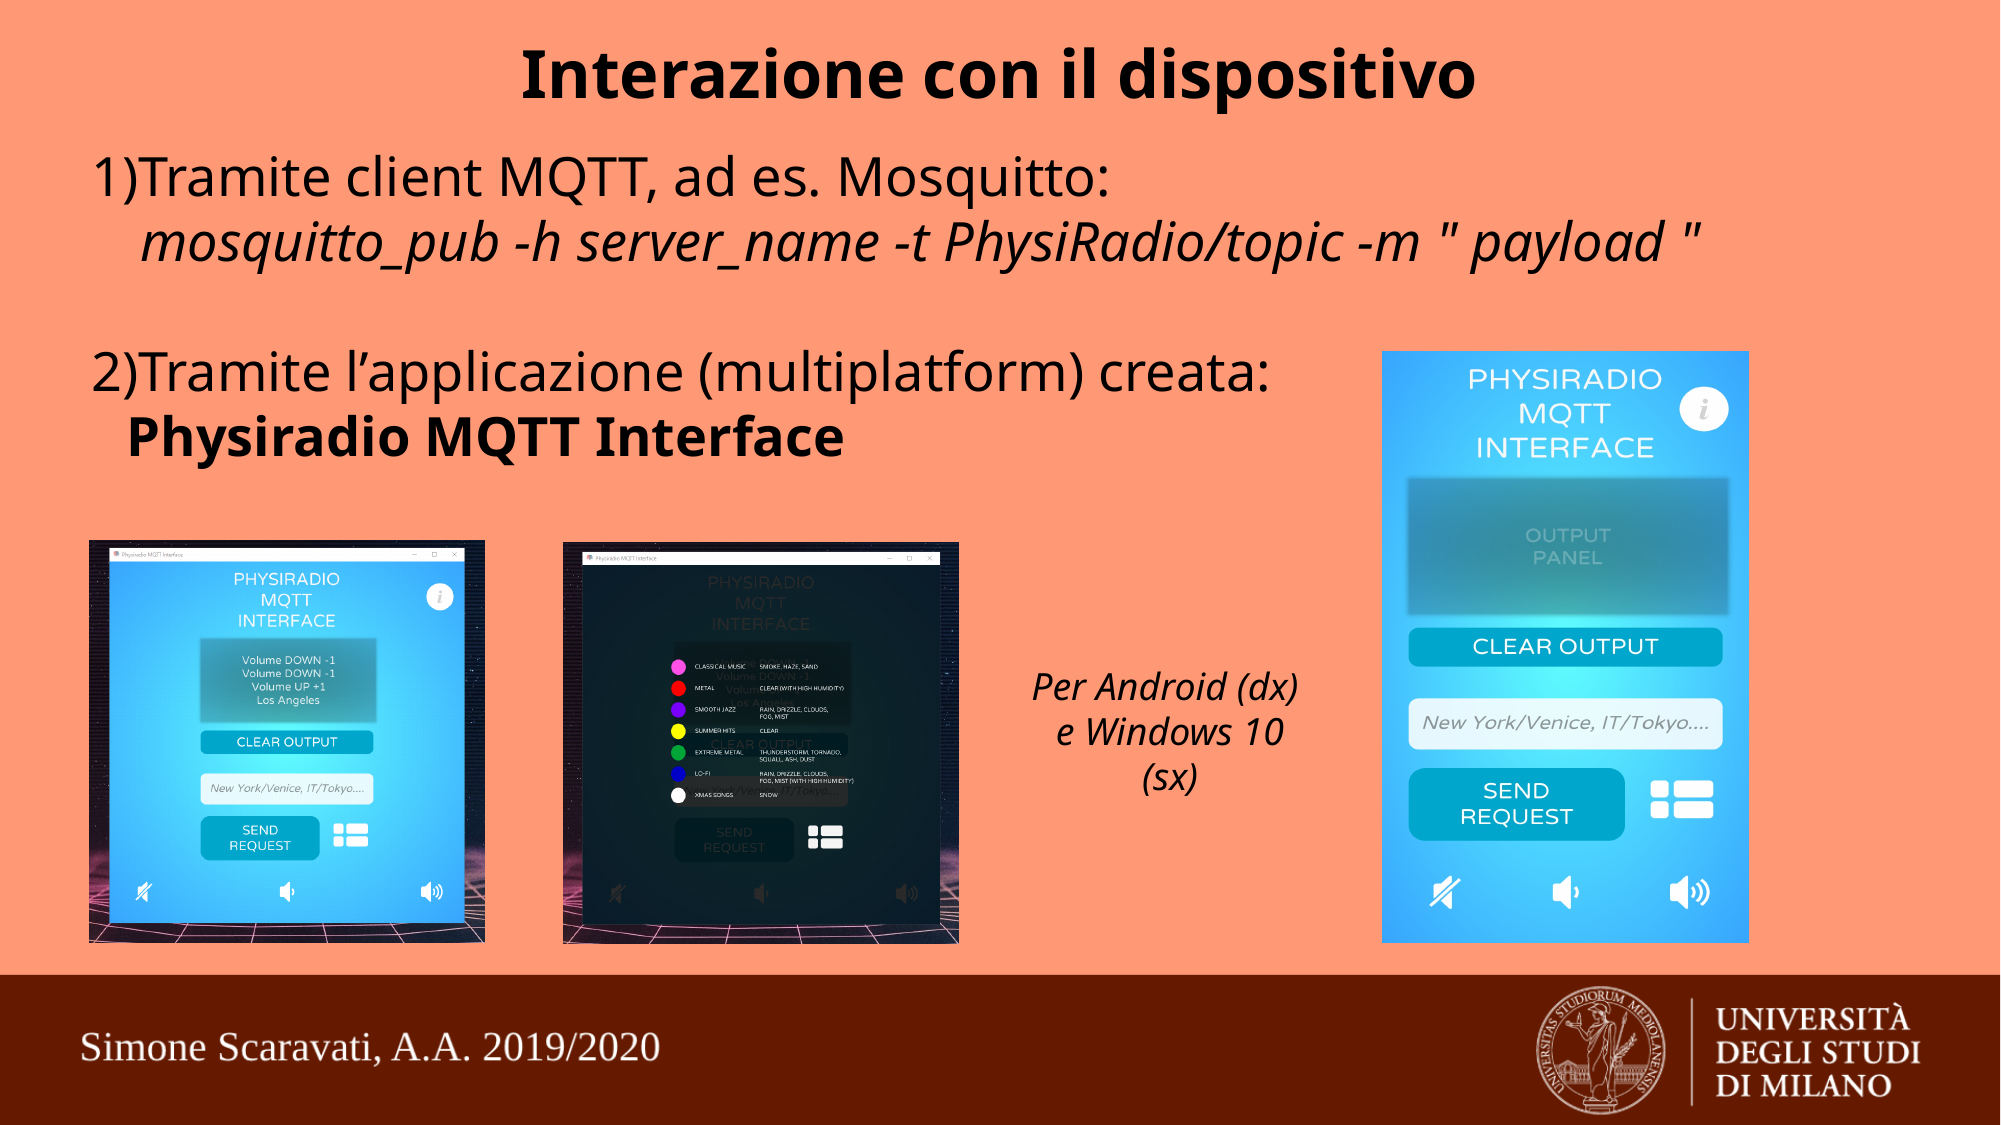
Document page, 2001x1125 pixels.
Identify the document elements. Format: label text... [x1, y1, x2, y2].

text_box Interazione con il dispositivo [99, 5, 1900, 138]
text_box Tramite client MQTT, ad es. Mosquitto: mosquitto_pub -h server_name -t PhysiRadio/topic -m " payload " Tramite l’applicazione (multiplatform) creata: Physiradio MQTT Interface [90, 142, 1979, 795]
text_box Per Android (dx) e Windows 10 (sx) [1015, 655, 1325, 746]
picture [0, 0, 2001, 1125]
